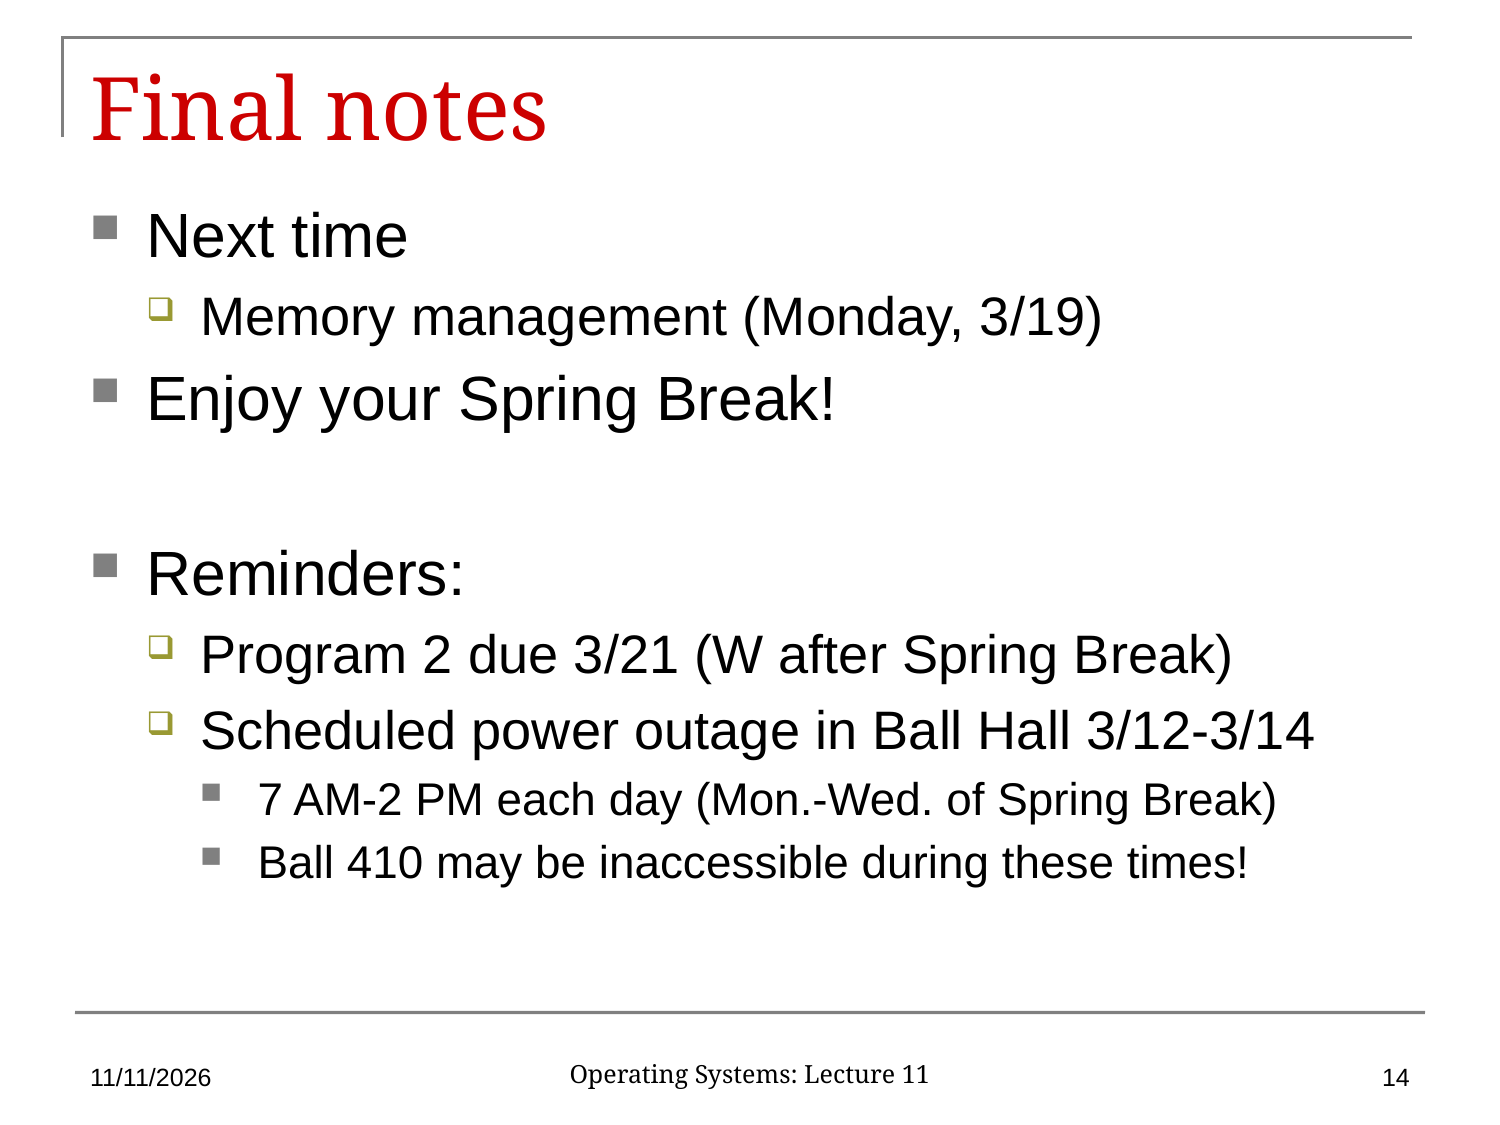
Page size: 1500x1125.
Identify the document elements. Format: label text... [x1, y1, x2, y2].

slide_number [74, 1023, 426, 1100]
footer Operating Systems: Lecture 11 [512, 1024, 988, 1101]
title Final notes [75, 45, 1425, 163]
slide_number 14 [1074, 1023, 1426, 1100]
list Next time Memory management (Monday, 3/19) Enjoy your Spring Break! Reminders: Program 2 due 3/21 (W after Spring Break) Scheduled power outage in Ball Hall 3/12-3/14 7 AM-2 PM each day (Mon.-Wed. of Spring Break) Ball 410 may be inaccessible during these times! [75, 187, 1425, 1006]
